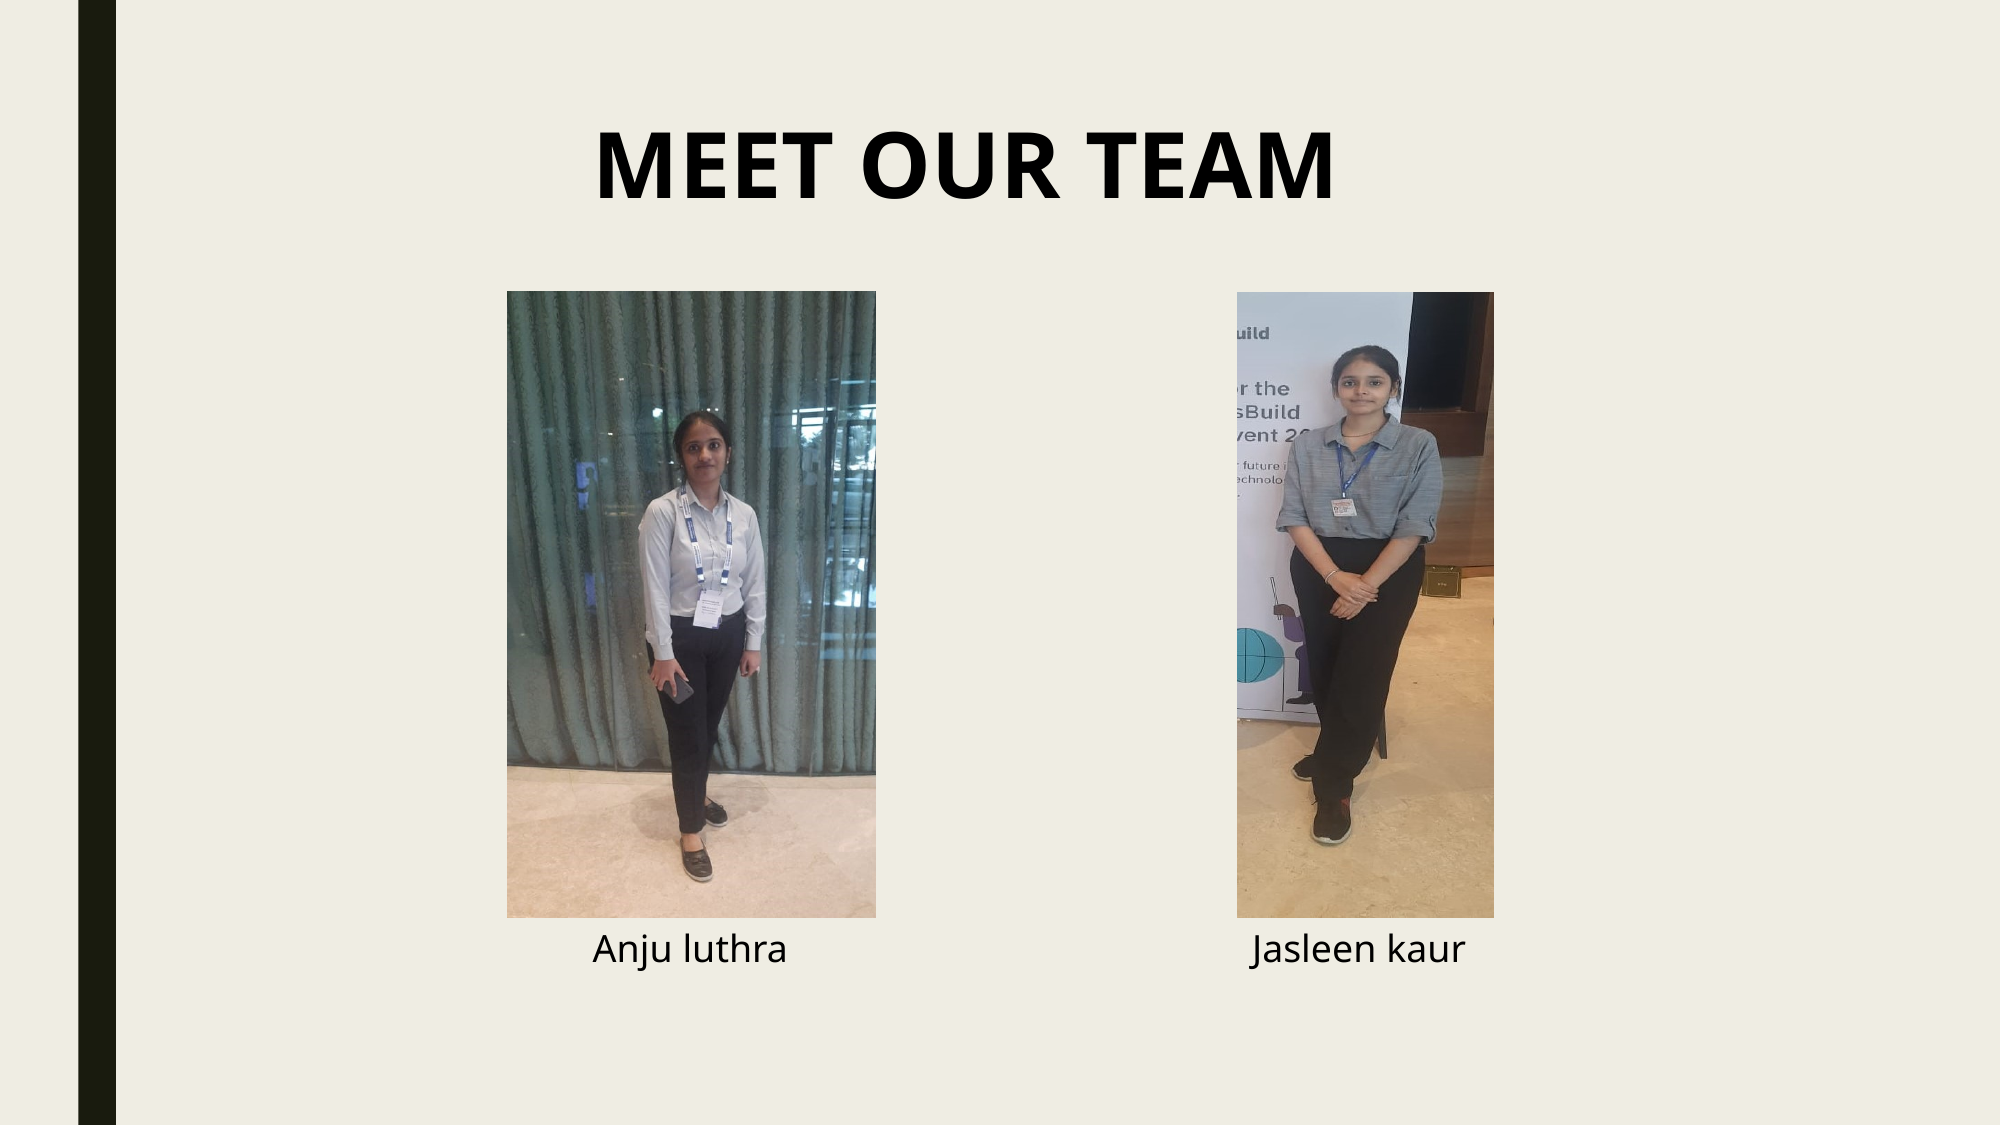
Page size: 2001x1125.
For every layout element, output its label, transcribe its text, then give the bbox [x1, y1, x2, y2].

text_box Jasleen kaur [1237, 918, 1494, 978]
picture [1237, 292, 1494, 918]
title MEET OUR TEAM [577, 112, 2000, 357]
text_box Anju luthra [577, 918, 805, 978]
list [507, 291, 876, 918]
